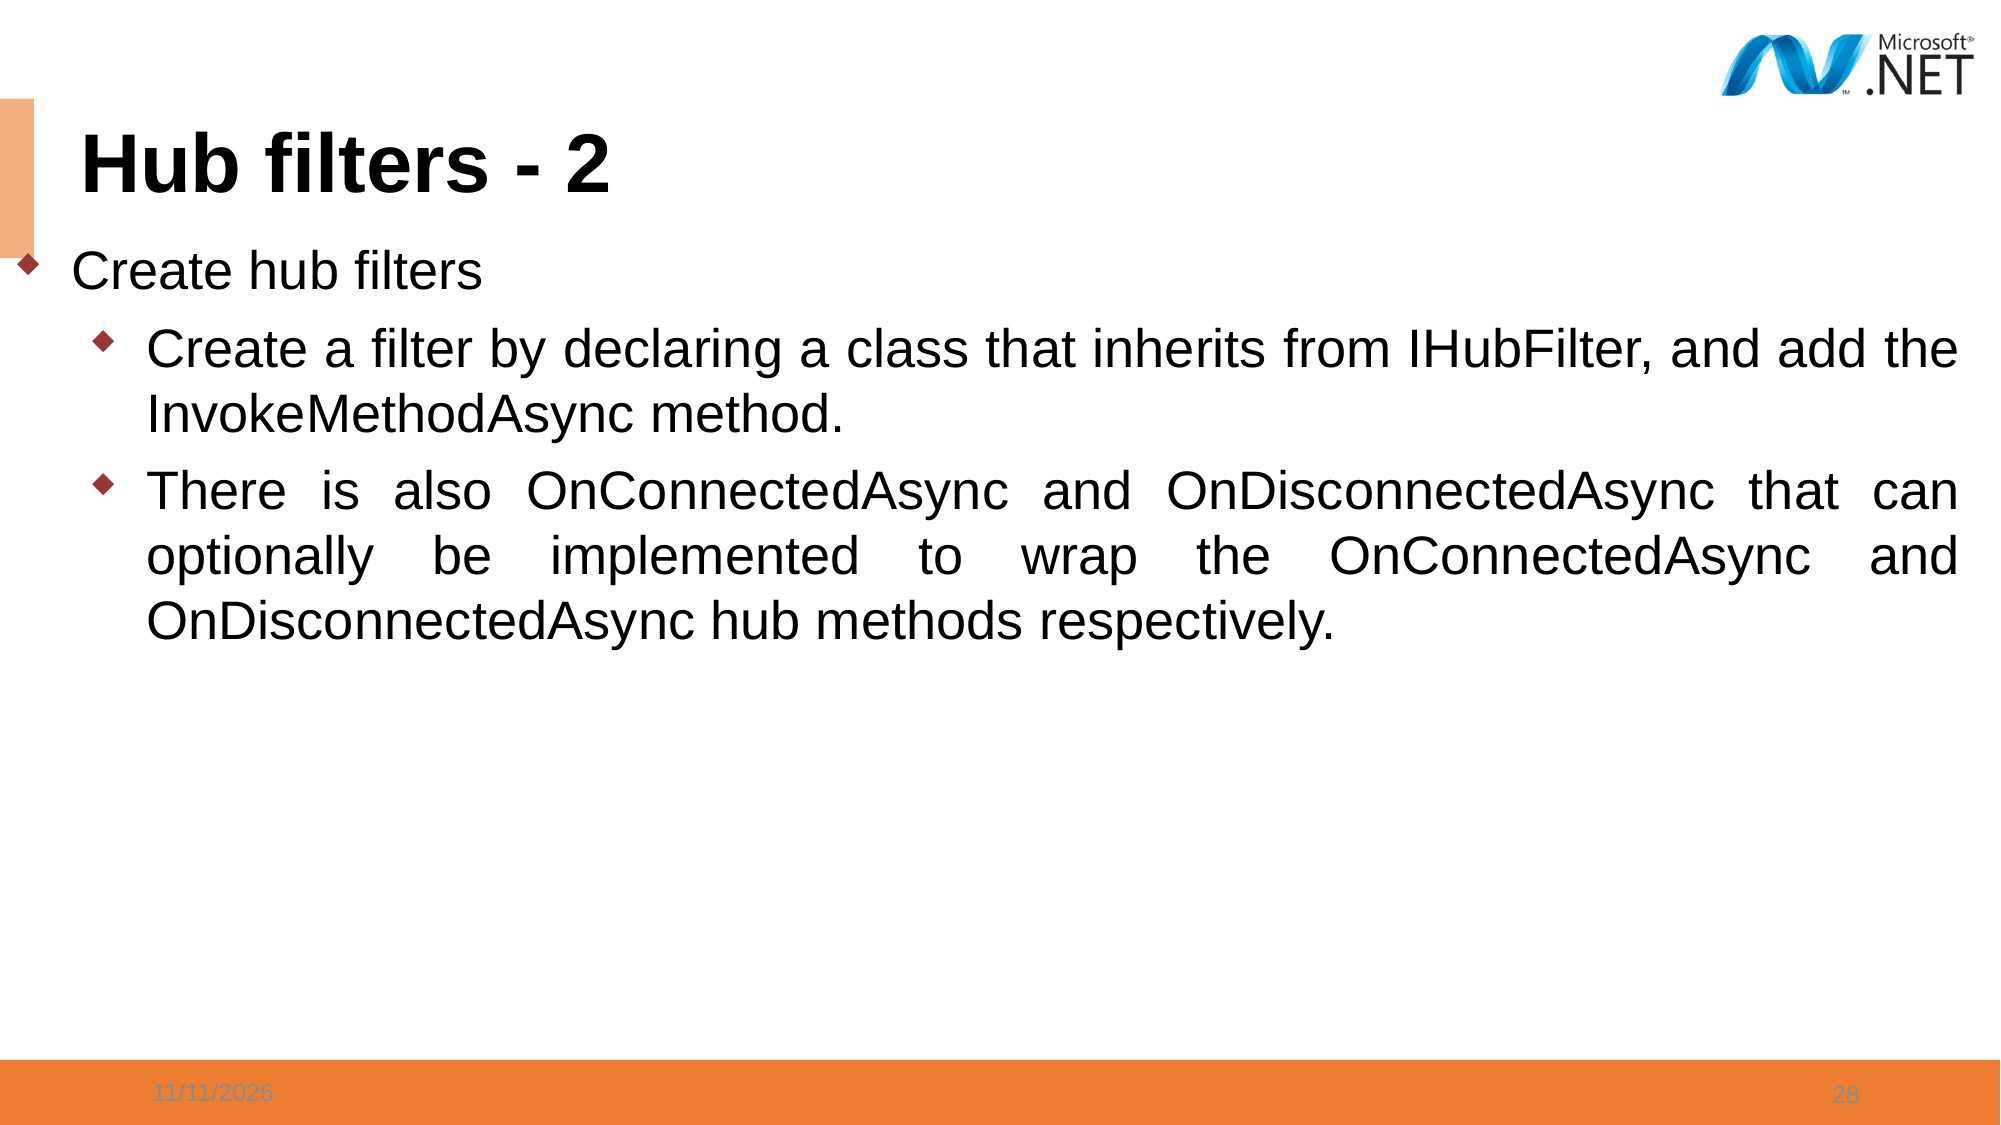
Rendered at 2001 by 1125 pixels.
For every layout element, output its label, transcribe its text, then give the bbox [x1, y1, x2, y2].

slide_number 28 [1424, 1063, 1875, 1123]
title Hub filters - 2 [65, 118, 1952, 213]
picture [1685, 0, 2001, 129]
text_box Create hub filters Create a filter by declaring a class that inherits from IHubFilter, and add the InvokeMethodAsync method. There is also OnConnectedAsync and OnDisconnectedAsync that can optionally be implemented to wrap the OnConnectedAsync and OnDisconnectedAsync hub methods respectively. [0, 228, 1978, 803]
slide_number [137, 1061, 588, 1122]
